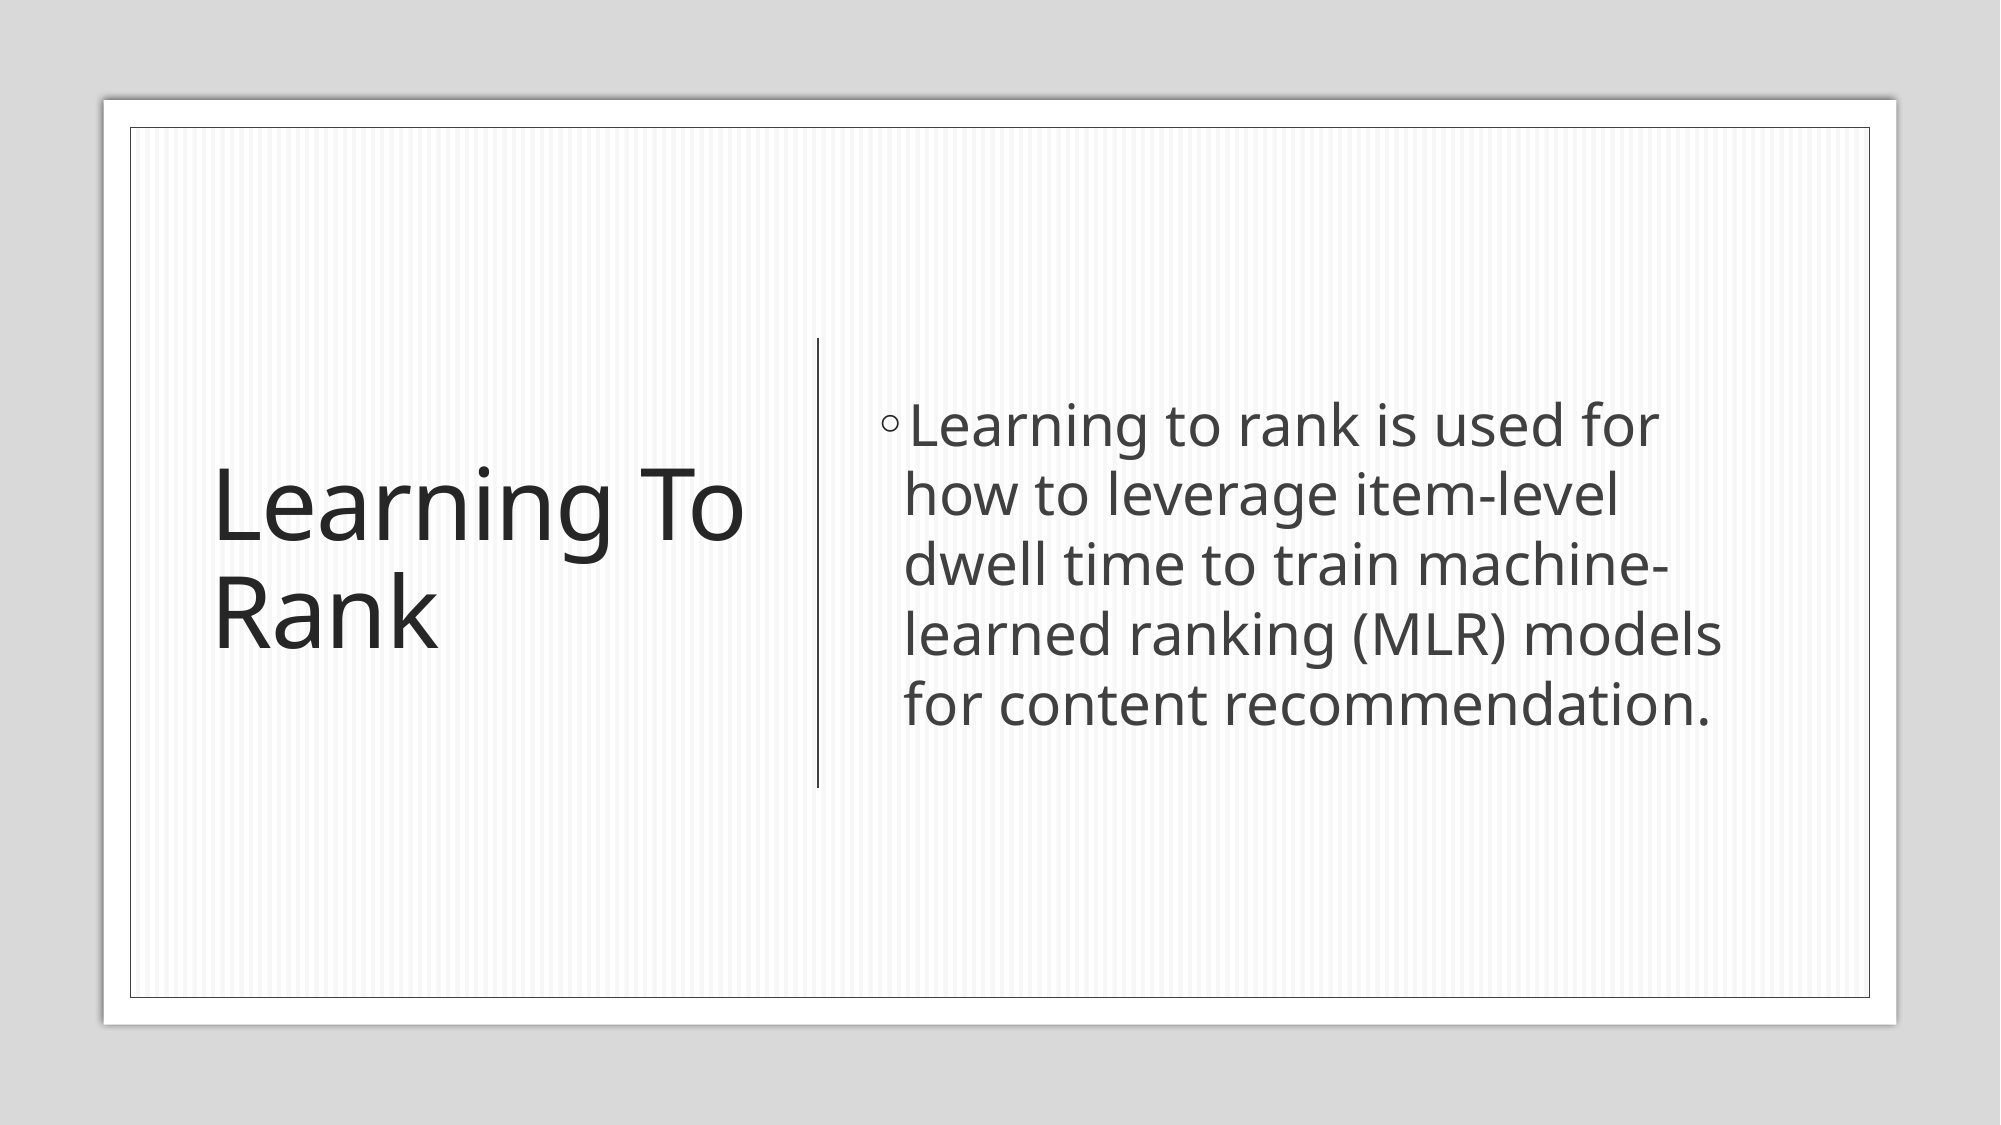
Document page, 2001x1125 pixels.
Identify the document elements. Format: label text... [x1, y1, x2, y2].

text_box [130, 127, 1870, 998]
title Learning To Rank [195, 233, 765, 892]
list Learning to rank is used for how to leverage item-level dwell time to train machine-learned ranking (MLR) models for content recommendation. [859, 233, 1764, 892]
text_box [103, 100, 1897, 1025]
text_box [0, 0, 2000, 1125]
